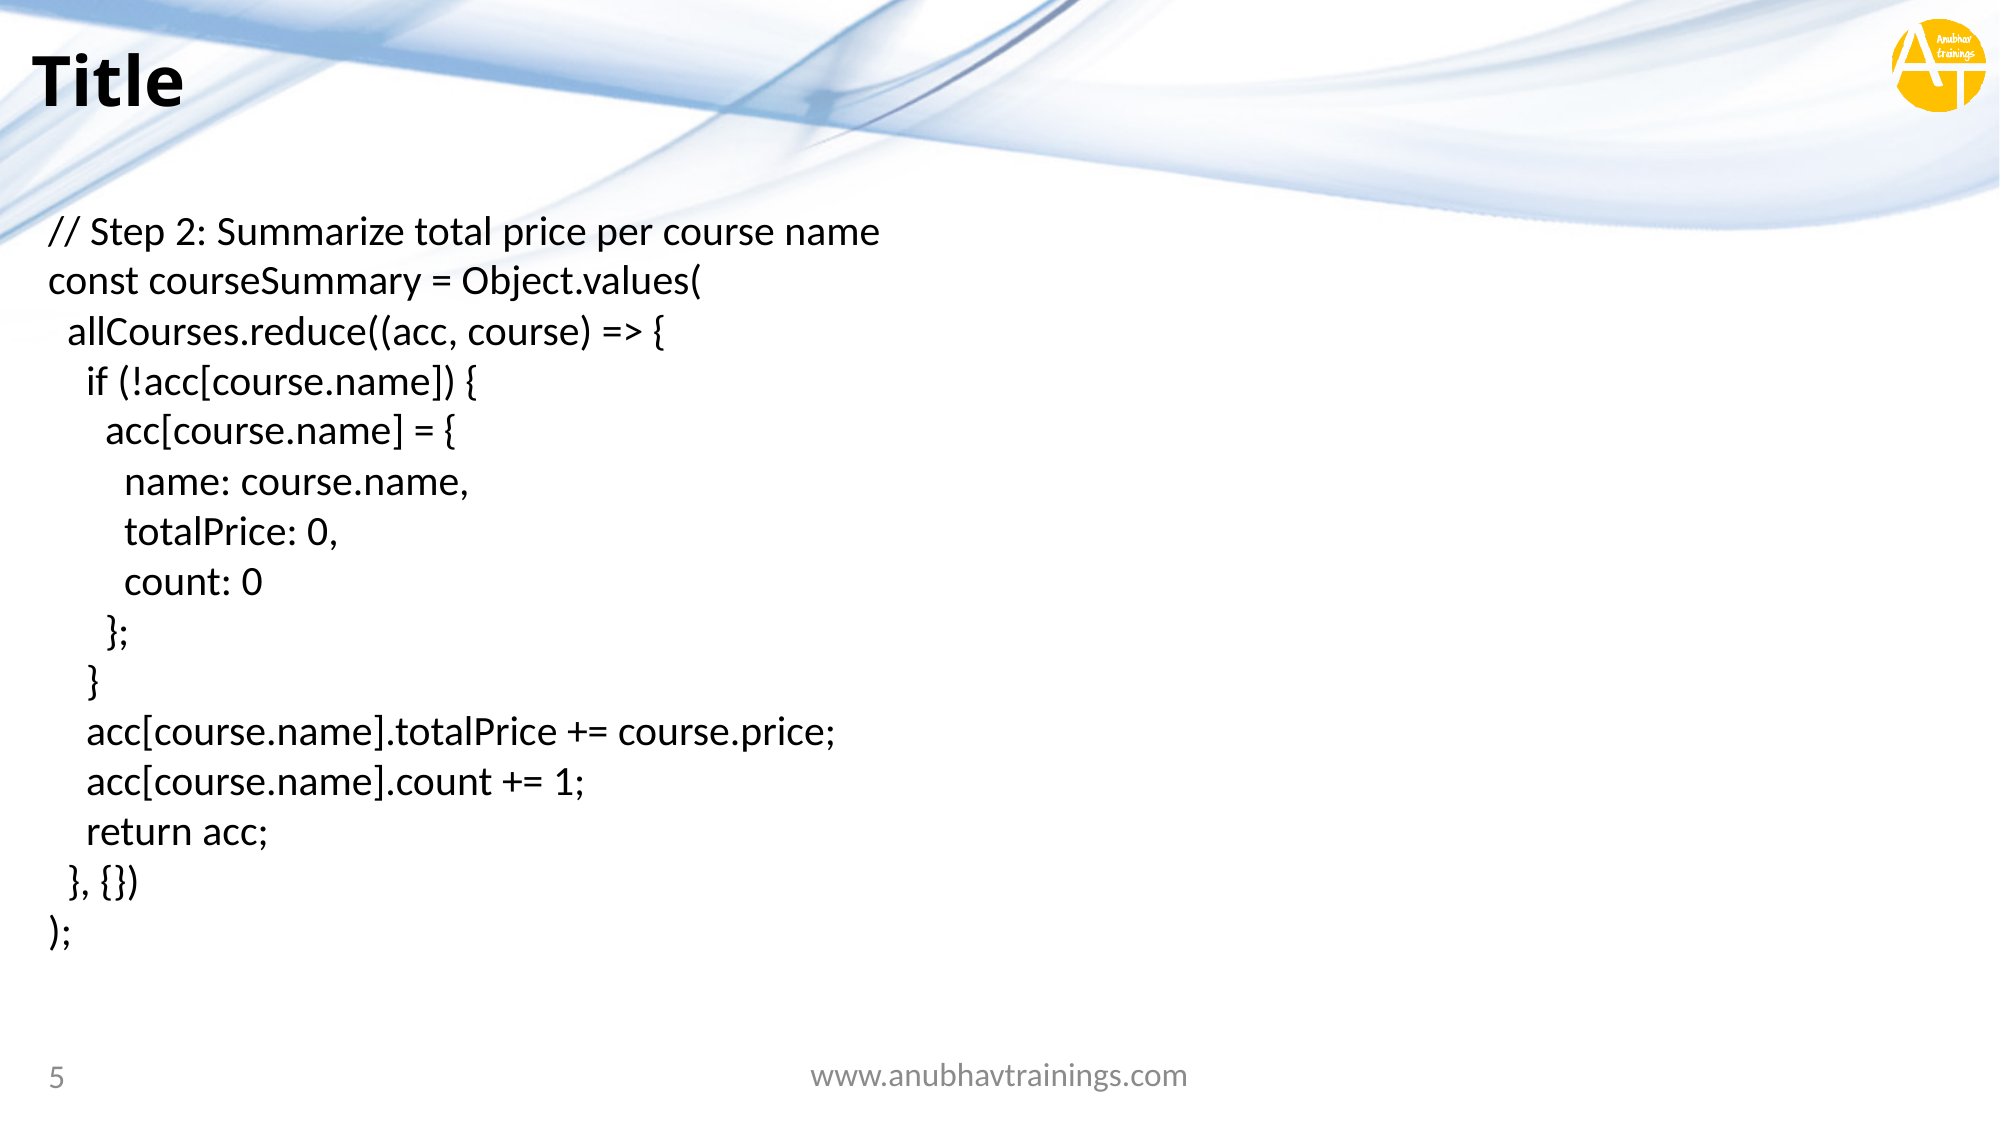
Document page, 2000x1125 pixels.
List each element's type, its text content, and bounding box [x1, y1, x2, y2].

picture [0, 0, 2000, 1125]
slide_number 5 [33, 1045, 134, 1106]
title Title [16, 29, 1817, 146]
footer www.anubhavtrainings.com [683, 1042, 1317, 1103]
text_box // Step 2: Summarize total price per course name const courseSummary = Object.values( allCourses.reduce((acc, course) => { if (!acc[course.name]) { acc[course.name] = { name: course.name, totalPrice: 0, count: 0 }; } acc[course.name].totalPrice += course.price; acc[course.name].count += 1; return acc; }, {}) ); [33, 195, 1917, 961]
